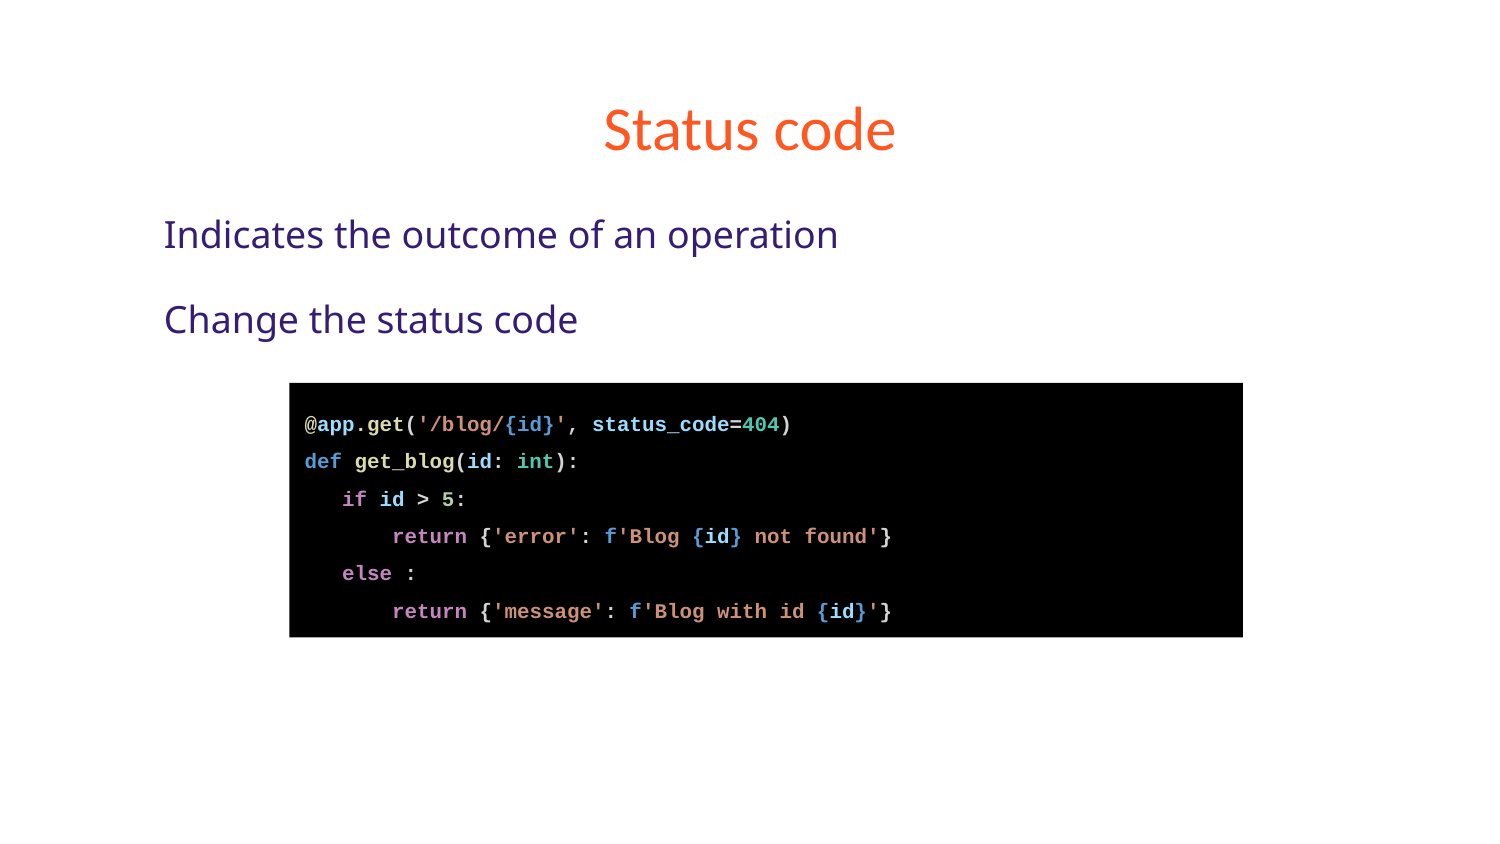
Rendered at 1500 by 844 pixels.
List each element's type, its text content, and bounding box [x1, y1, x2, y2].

text_box @app.get('/blog/{id}', status_code=404) def get_blog(id: int): if id > 5: return {'error': f'Blog {id} not found'} else : return {'message': f'Blog with id {id}'} [289, 382, 1243, 638]
list Indicates the outcome of an operation Change the status code [148, 189, 1350, 750]
title Status code [51, 72, 1449, 167]
